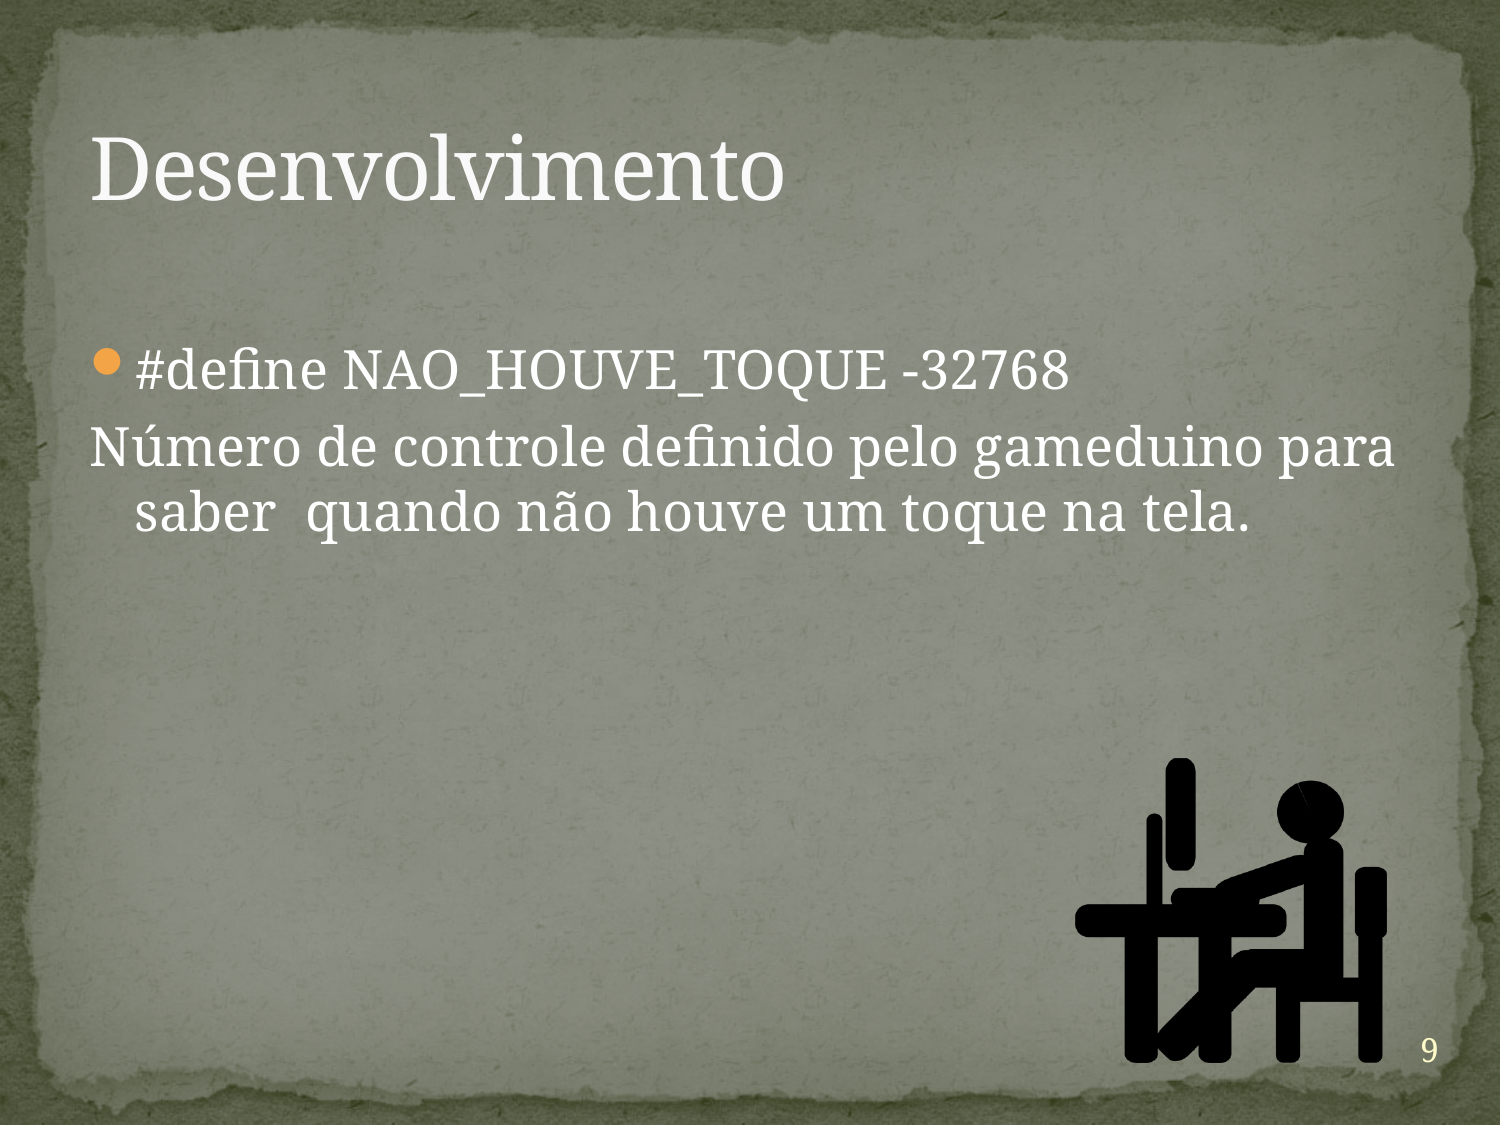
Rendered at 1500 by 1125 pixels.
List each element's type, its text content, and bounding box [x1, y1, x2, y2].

list #define NAO_HOUVE_TOQUE -32768 Número de controle definido pelo gameduino para saber quando não houve um toque na tela. [75, 249, 1425, 1000]
picture [1075, 758, 1387, 1063]
title Desenvolvimento [74, 24, 1425, 225]
slide_number 9 [1379, 1014, 1480, 1089]
